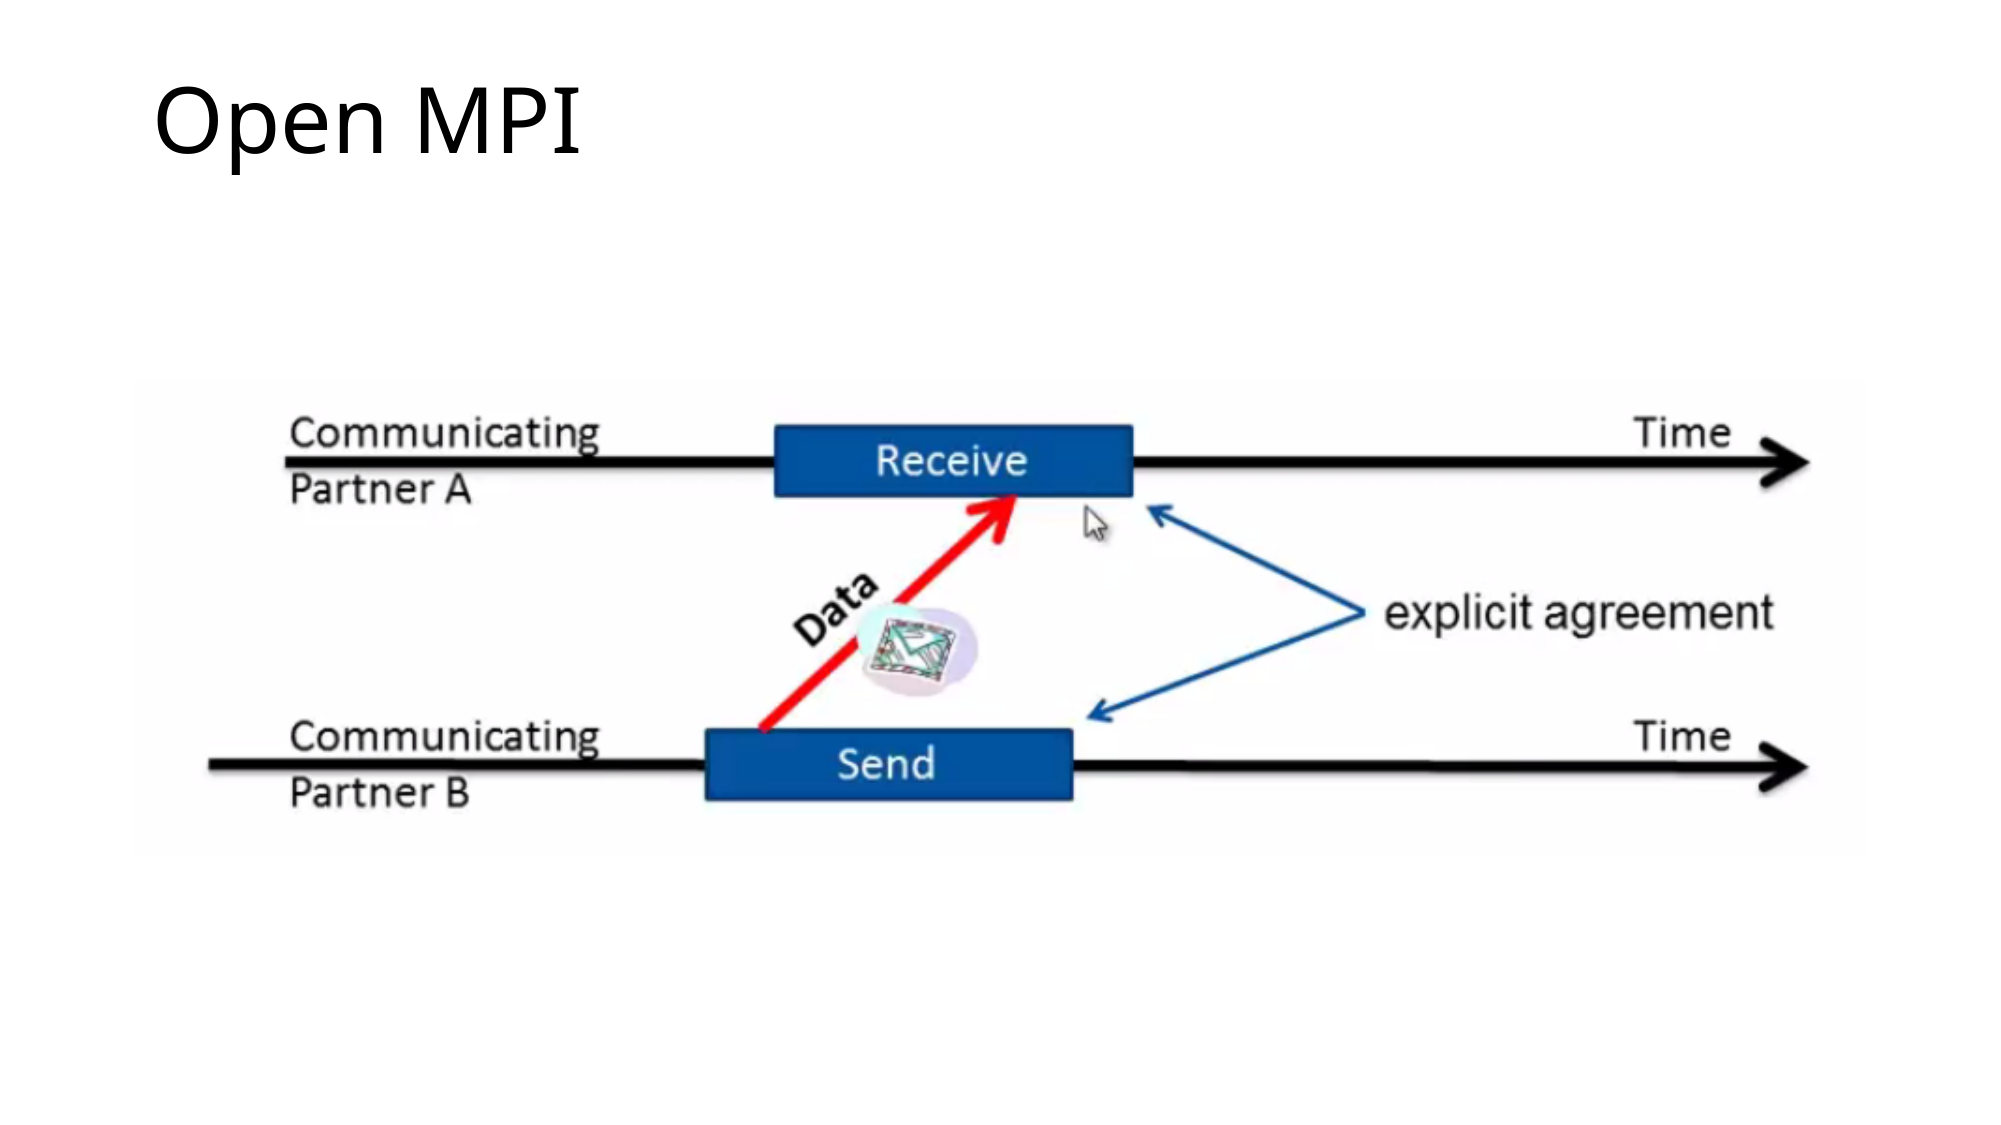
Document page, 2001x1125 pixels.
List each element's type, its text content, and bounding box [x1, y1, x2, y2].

title Open MPI [137, 59, 1863, 278]
picture [134, 380, 1866, 857]
list Explicit sending data [68, 81, 1932, 1000]
